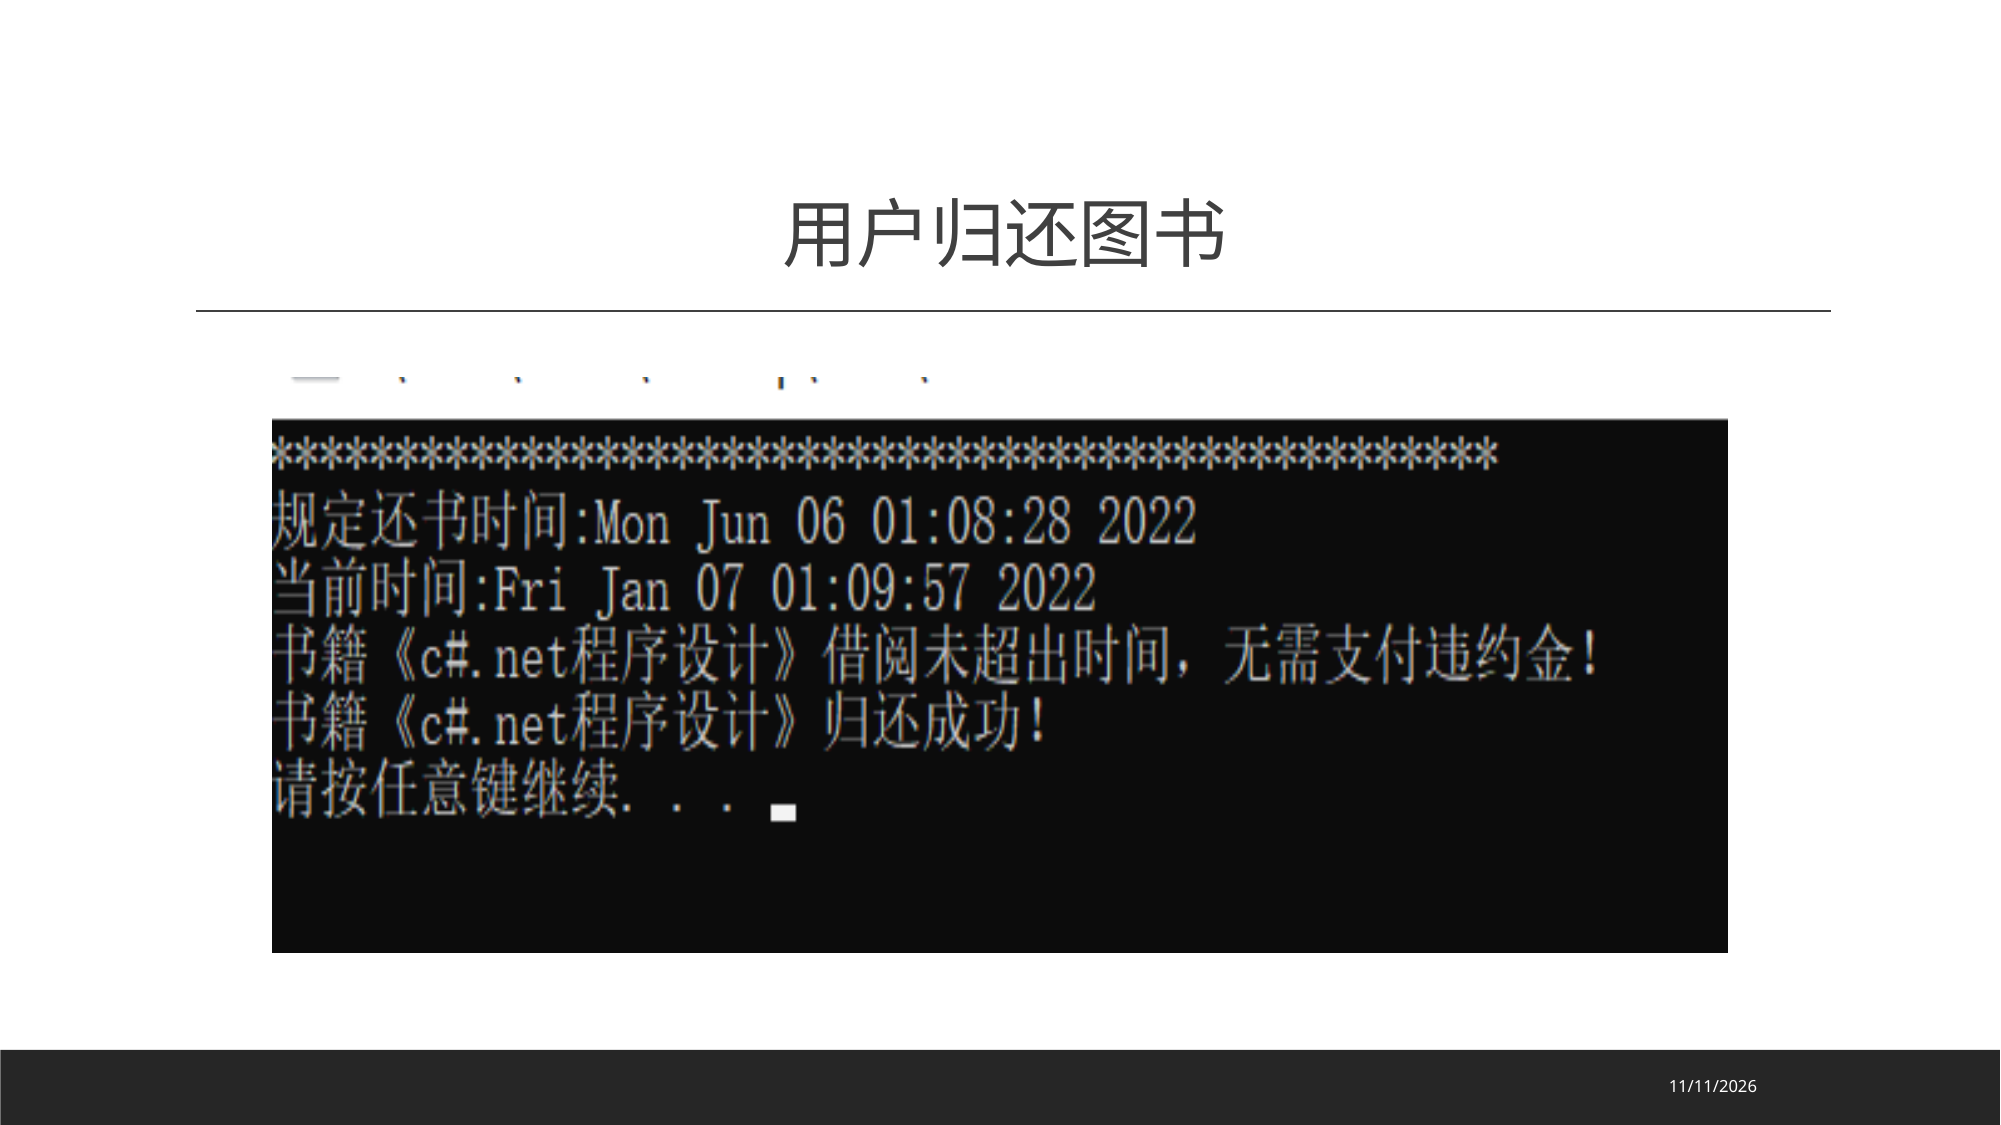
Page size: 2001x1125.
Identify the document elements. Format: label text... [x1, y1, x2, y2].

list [271, 376, 1729, 953]
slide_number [1348, 1057, 1773, 1118]
title 用户归还图书 [180, 47, 1830, 285]
